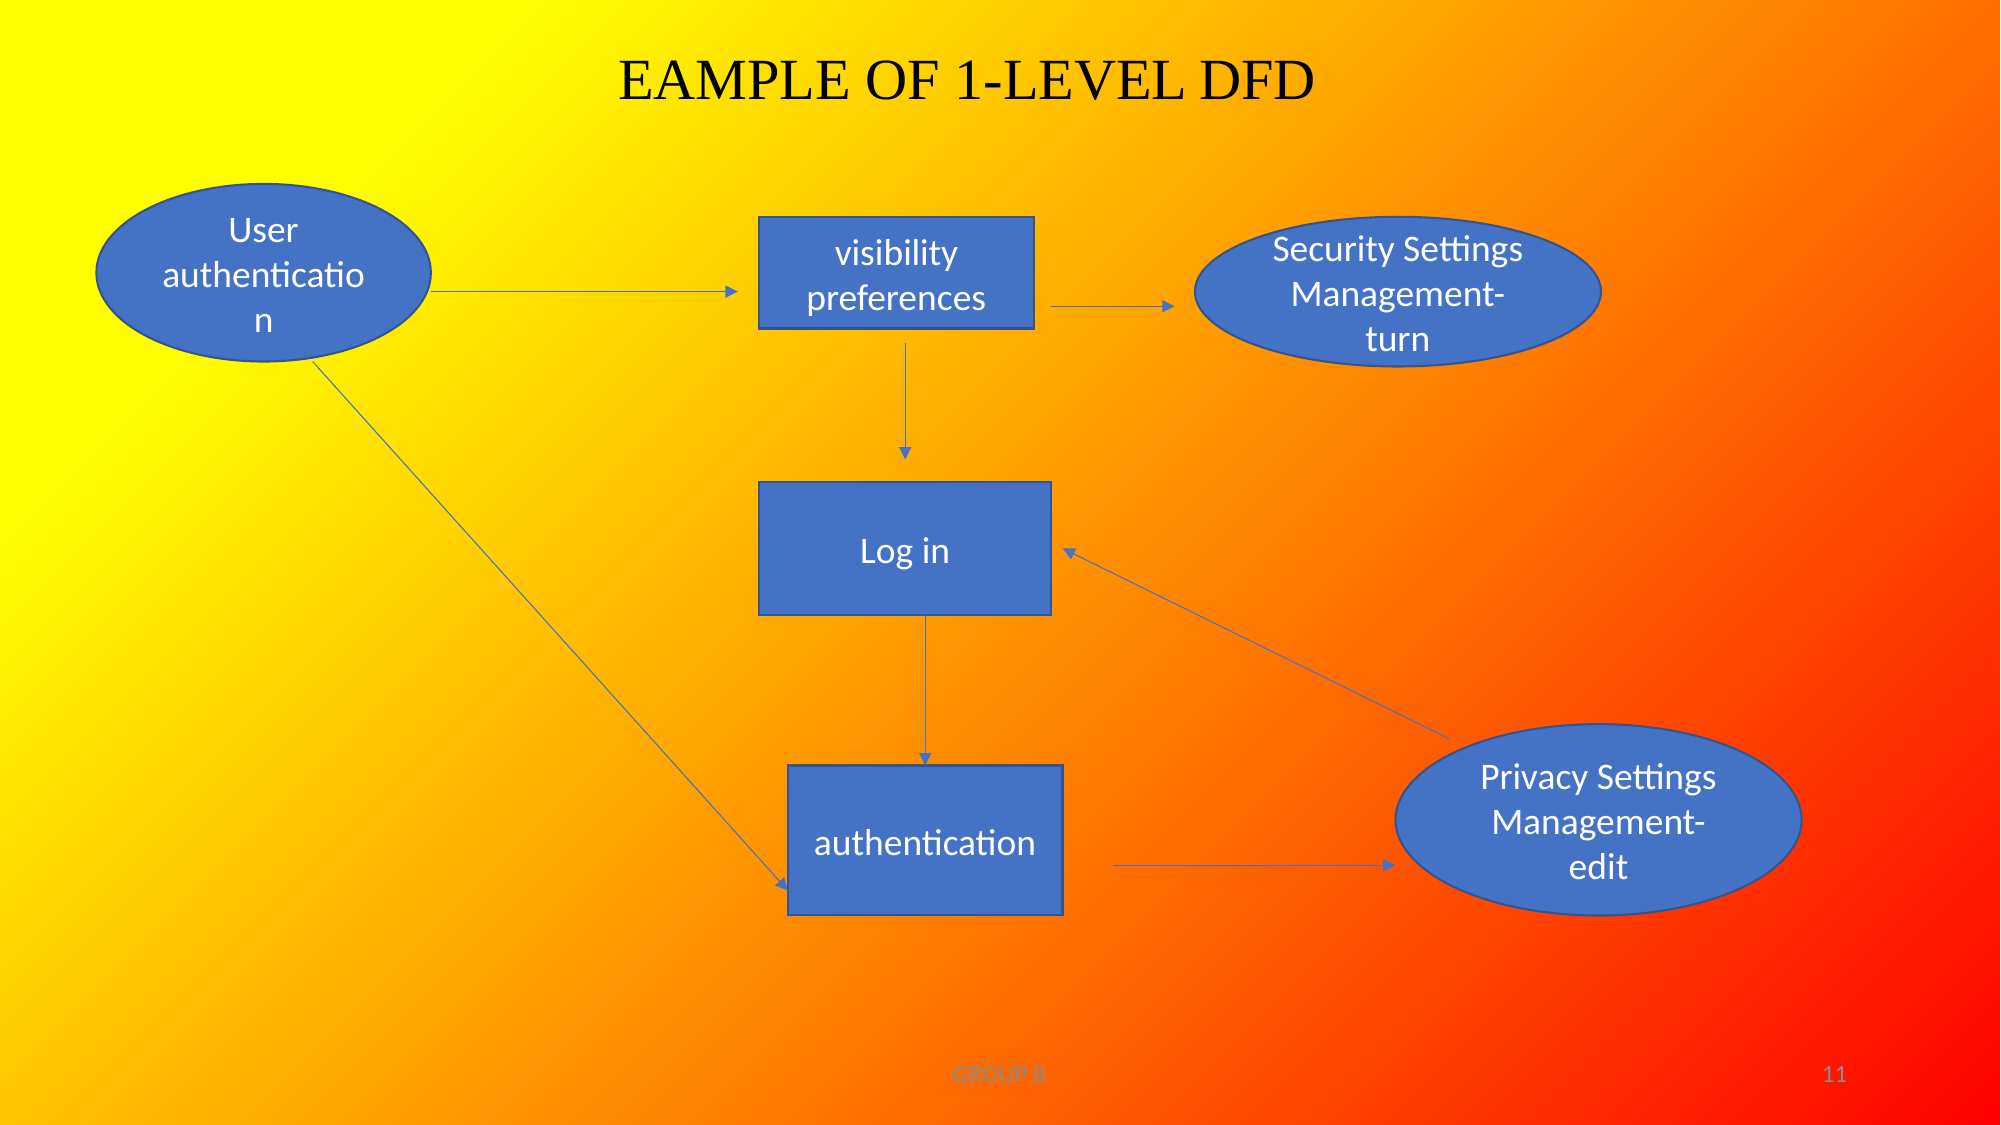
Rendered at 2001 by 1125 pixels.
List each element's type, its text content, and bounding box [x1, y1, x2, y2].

text_box visibility preferences [758, 216, 1035, 330]
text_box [1062, 548, 1450, 739]
text_box Log in [788, 481, 1052, 616]
text_box Security Settings Management-turn [1193, 215, 1603, 368]
text_box User authentication [95, 182, 432, 363]
list EAMPLE OF 1-LEVEL DFD [72, 41, 1863, 1014]
footer GROUP B [662, 1042, 1338, 1103]
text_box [312, 361, 788, 891]
text_box authentication [787, 764, 1064, 916]
text_box Privacy Settings Management-edit [1394, 723, 1803, 917]
slide_number 11 [1412, 1042, 1863, 1103]
